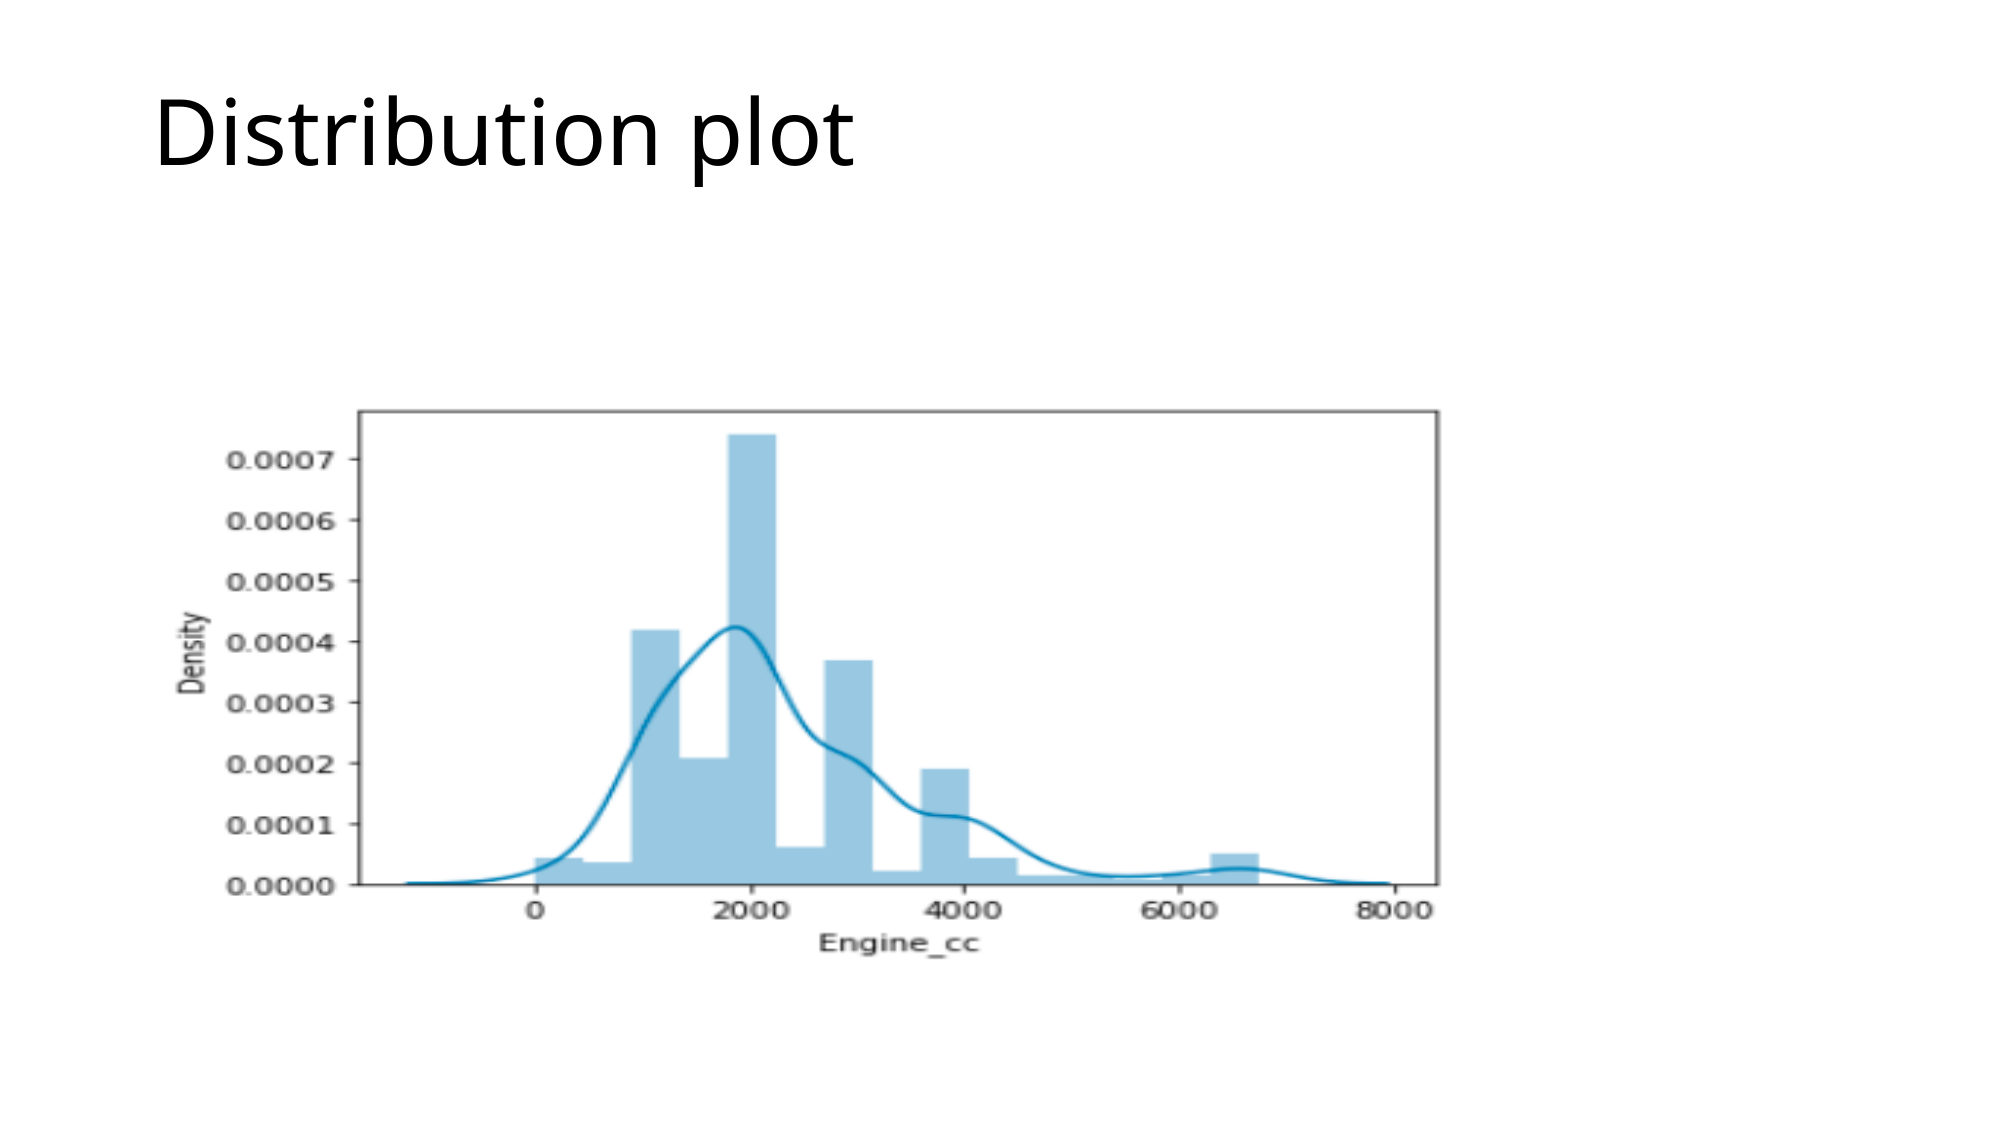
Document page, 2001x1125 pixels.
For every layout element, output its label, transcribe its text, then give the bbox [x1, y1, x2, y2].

title Distribution plot [137, 56, 1863, 326]
picture [120, 386, 1550, 979]
